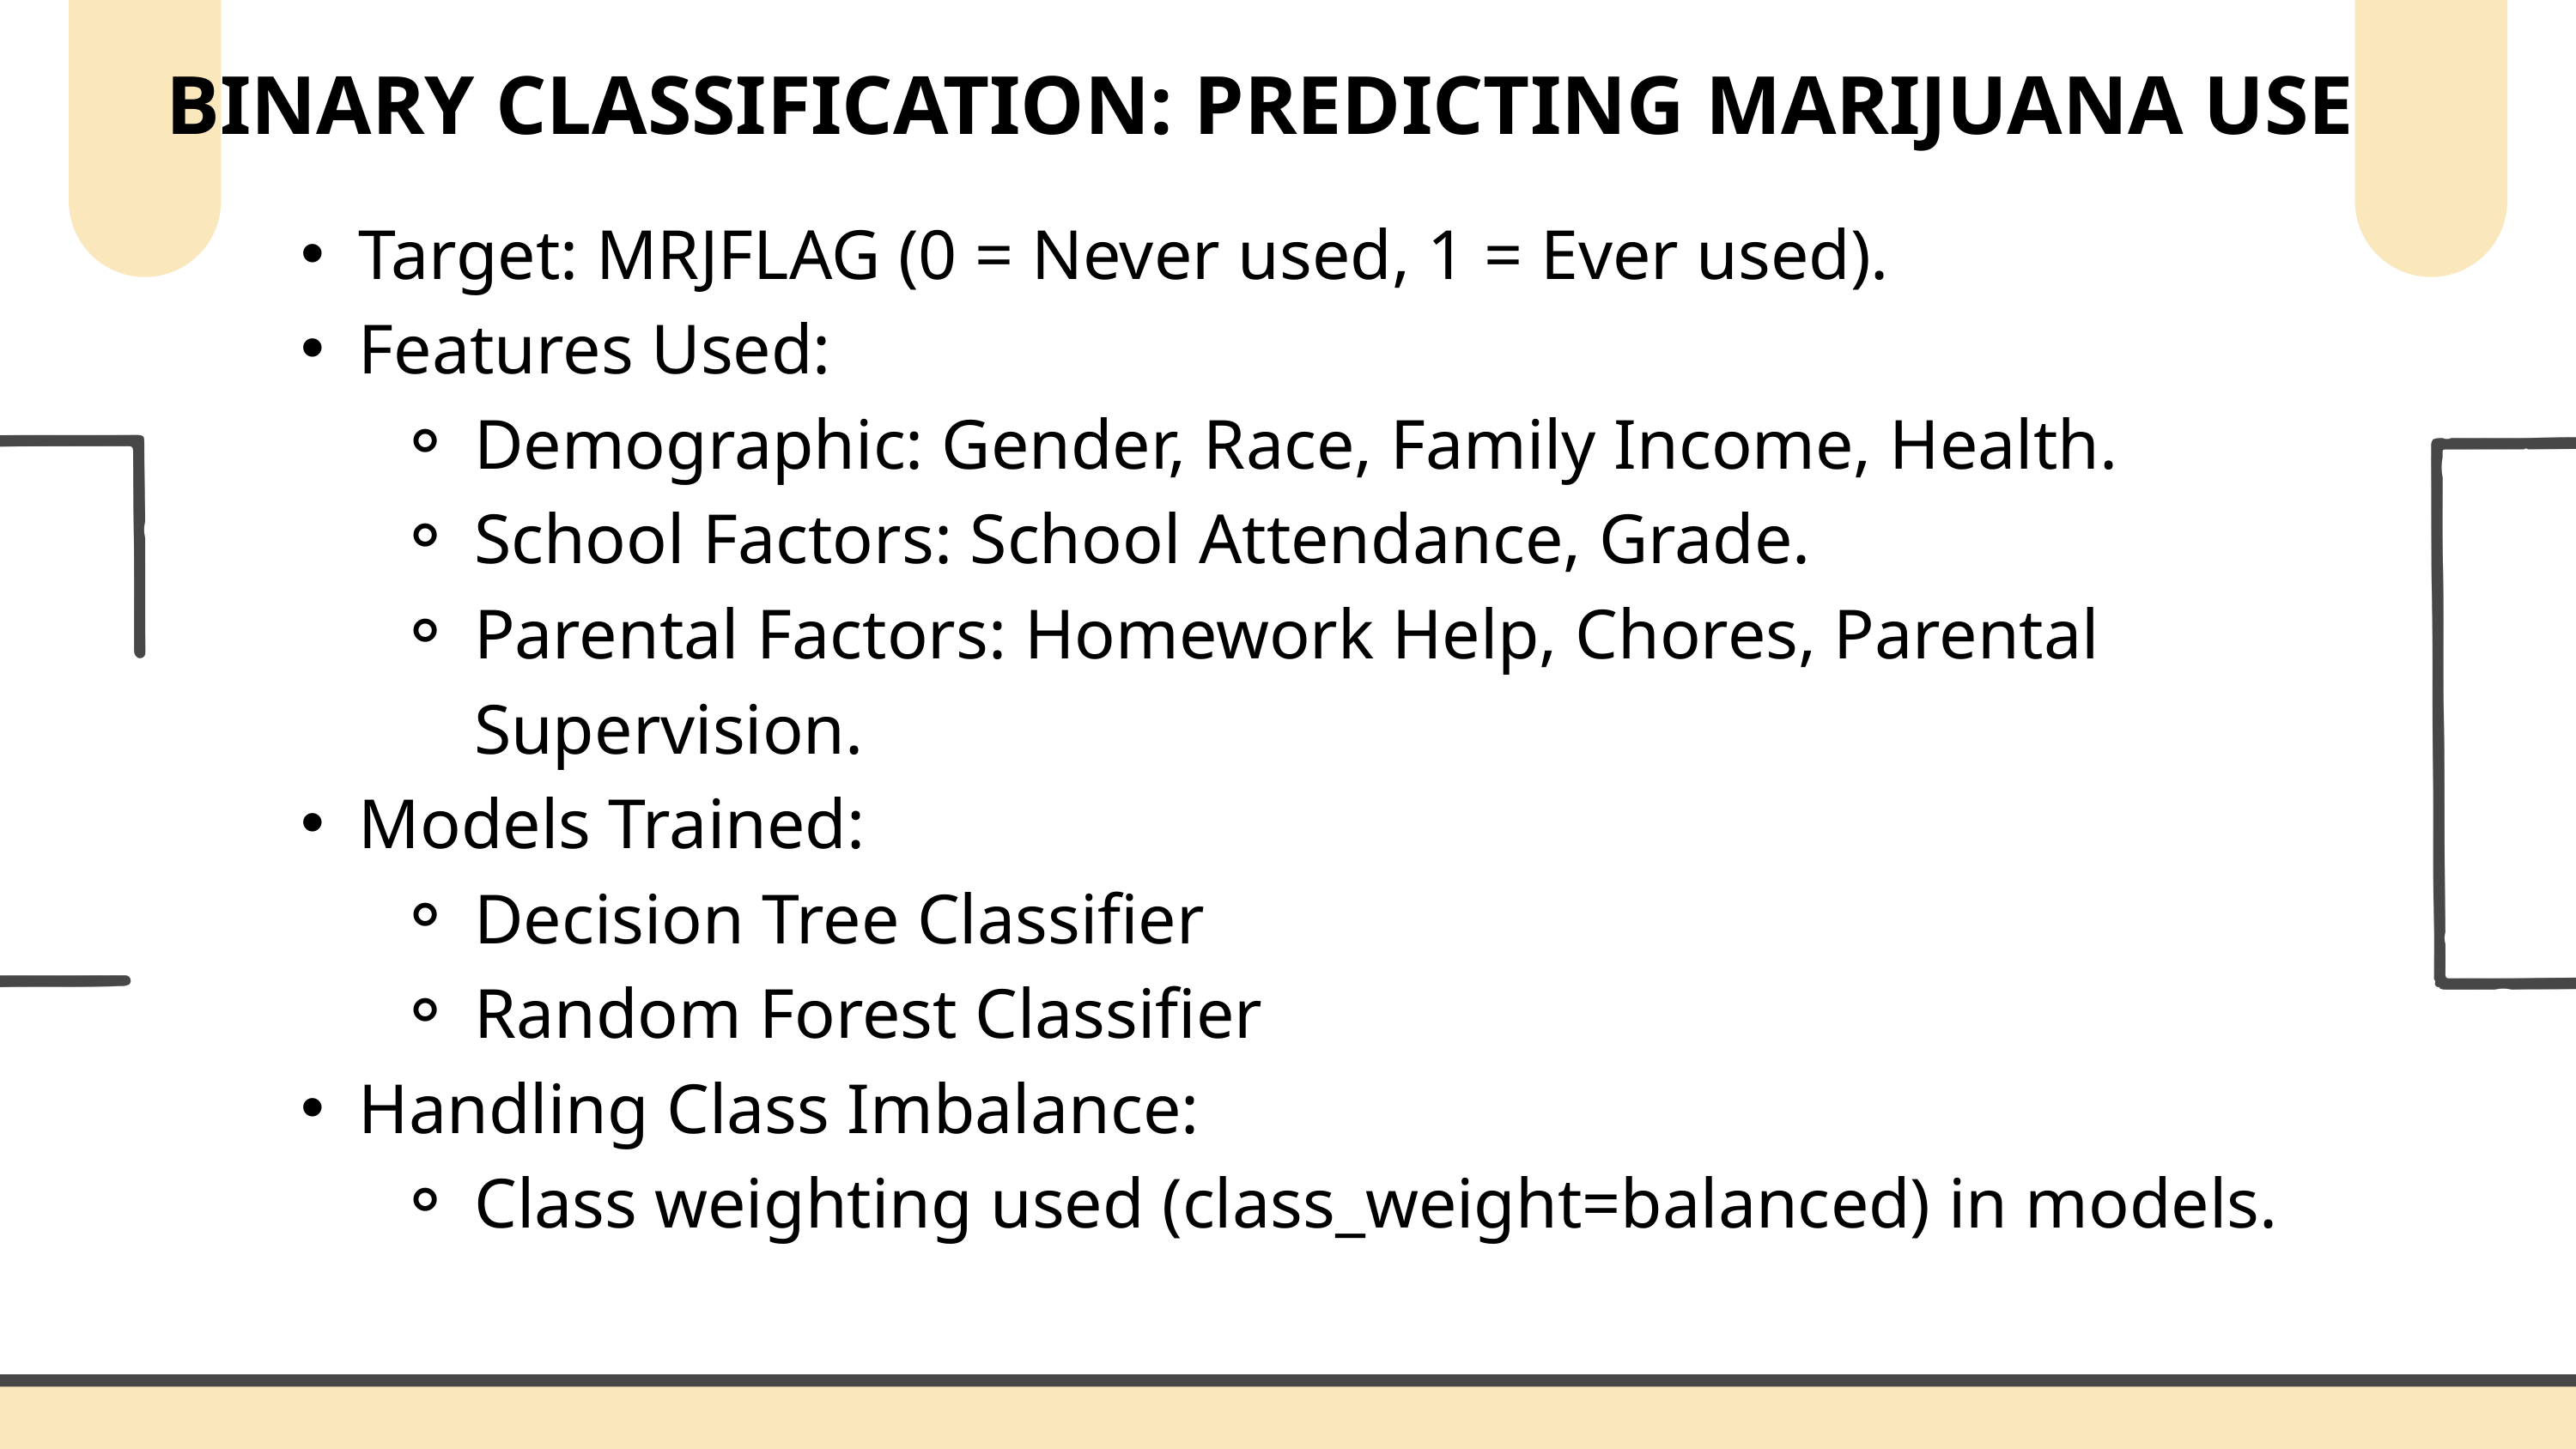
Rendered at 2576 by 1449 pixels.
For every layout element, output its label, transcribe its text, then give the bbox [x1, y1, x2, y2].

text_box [0, 1379, 2576, 1449]
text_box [68, 0, 222, 277]
text_box BINARY CLASSIFICATION: PREDICTING MARIJUANA USE [226, 37, 2350, 150]
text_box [2354, 0, 2508, 277]
text_box [2431, 434, 2576, 990]
text_box [0, 434, 146, 990]
text_box Target: MRJFLAG (0 = Never used, 1 = Ever used). Features Used: Demographic: Gender, Race, Family Income, Health. School Factors: School Attendance, Grade. Parental Factors: Homework Help, Chores, Parental Supervision. Models Trained: Decision Tree Classifier Random Forest Classifier Handling Class Imbalance: Class weighting used (class_weight=balanced) in models. [243, 197, 2391, 1337]
